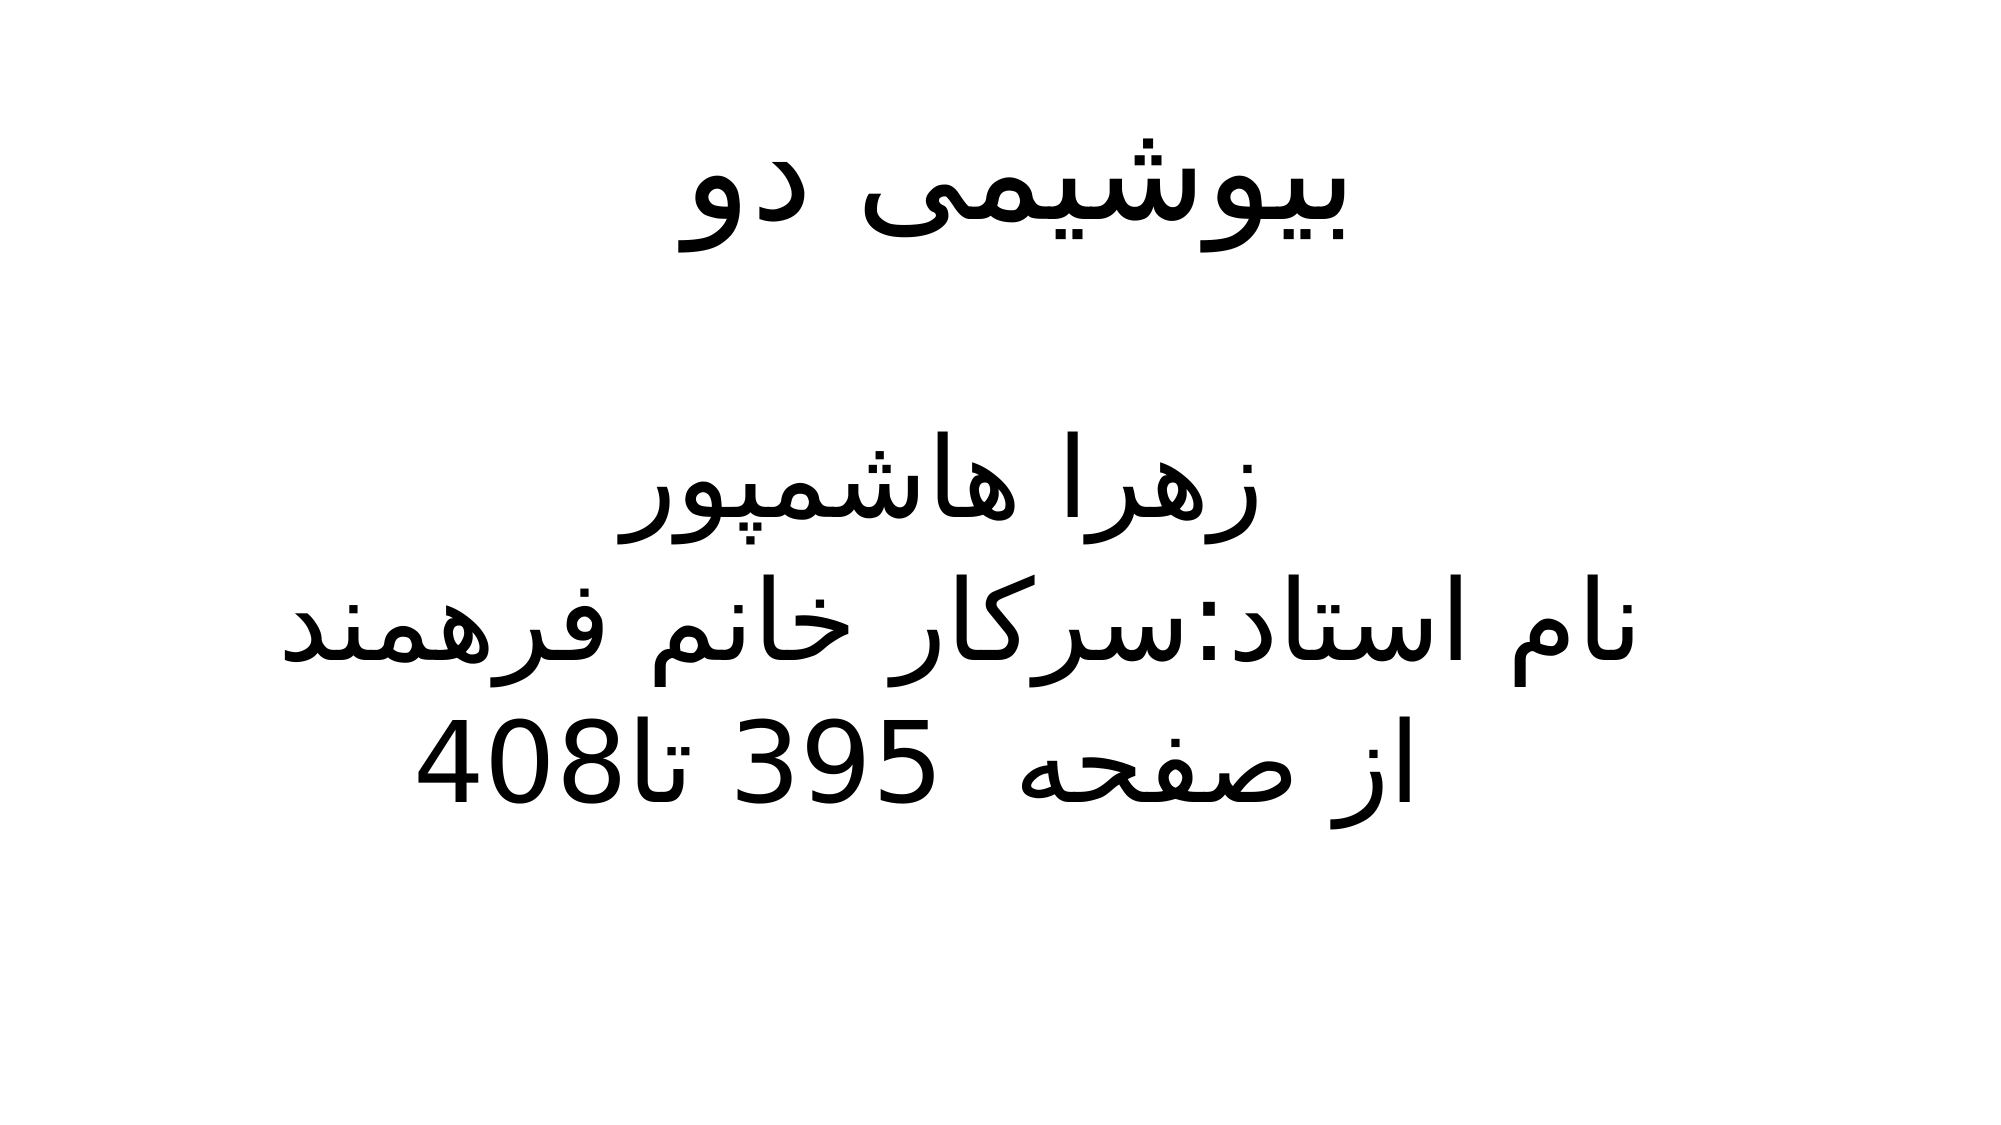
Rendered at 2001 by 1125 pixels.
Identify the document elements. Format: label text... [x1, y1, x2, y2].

title بیوشیمی دو [271, 83, 1772, 257]
subtitle زهرا هاشمپور نام استاد:سرکار خانم فرهمند از صفحه 395 تا408 [211, 413, 1712, 843]
